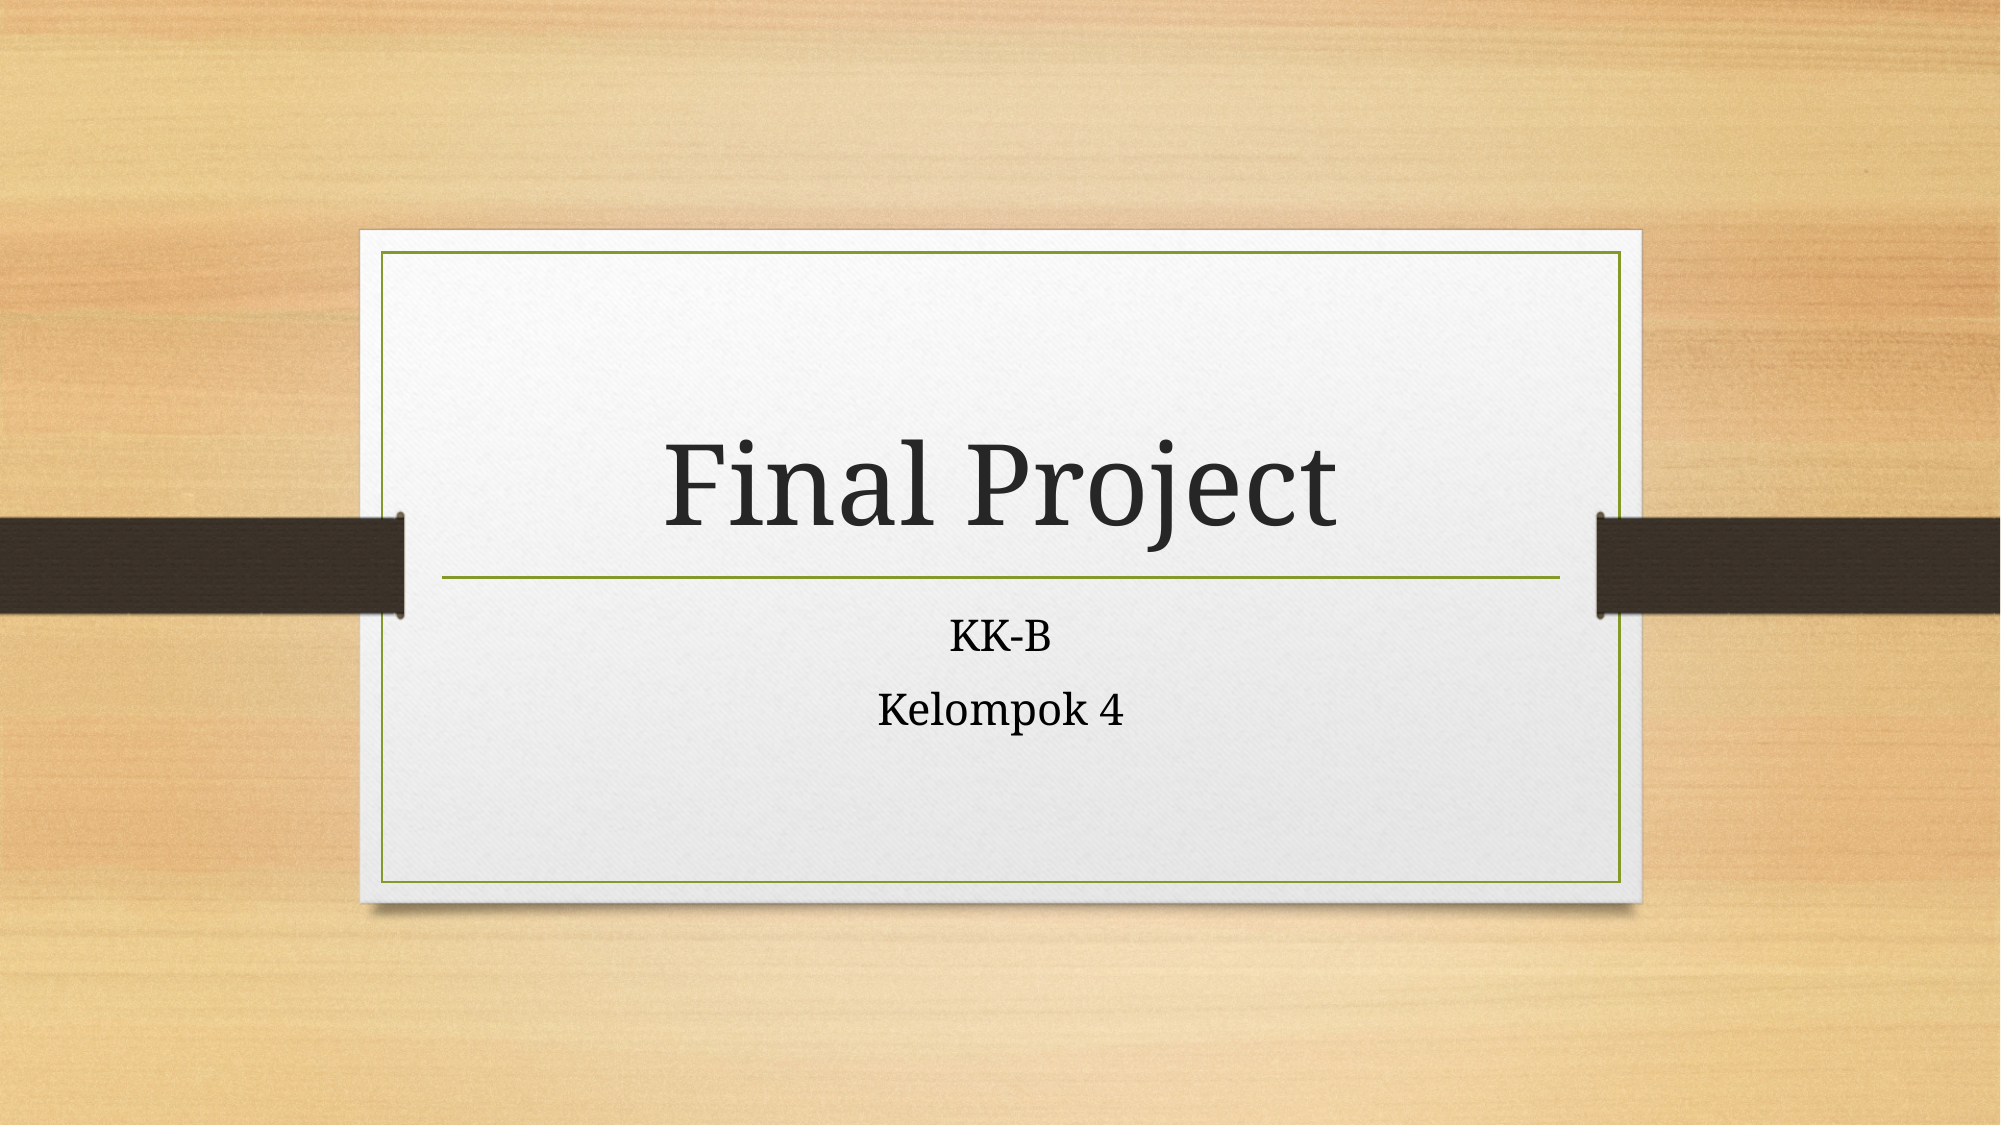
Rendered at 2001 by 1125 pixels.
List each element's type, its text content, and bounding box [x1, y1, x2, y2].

subtitle KK-B Kelompok 4 [441, 600, 1560, 817]
title Final Project [441, 306, 1560, 556]
picture [0, 0, 2001, 1125]
